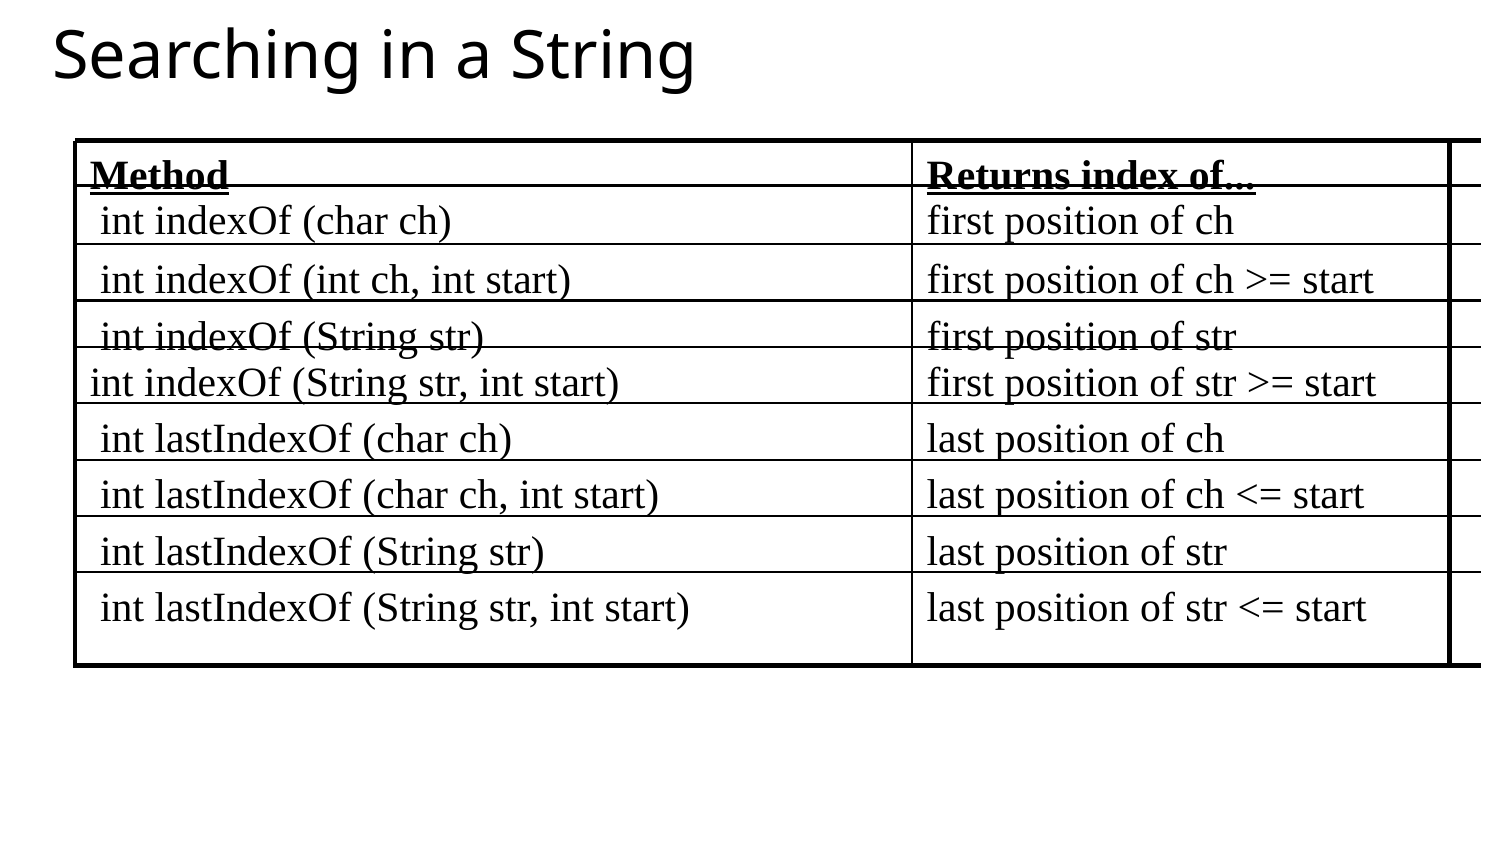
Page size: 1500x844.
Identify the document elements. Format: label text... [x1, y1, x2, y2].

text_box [74, 140, 1482, 690]
text_box Searching in a String [37, 0, 1463, 104]
